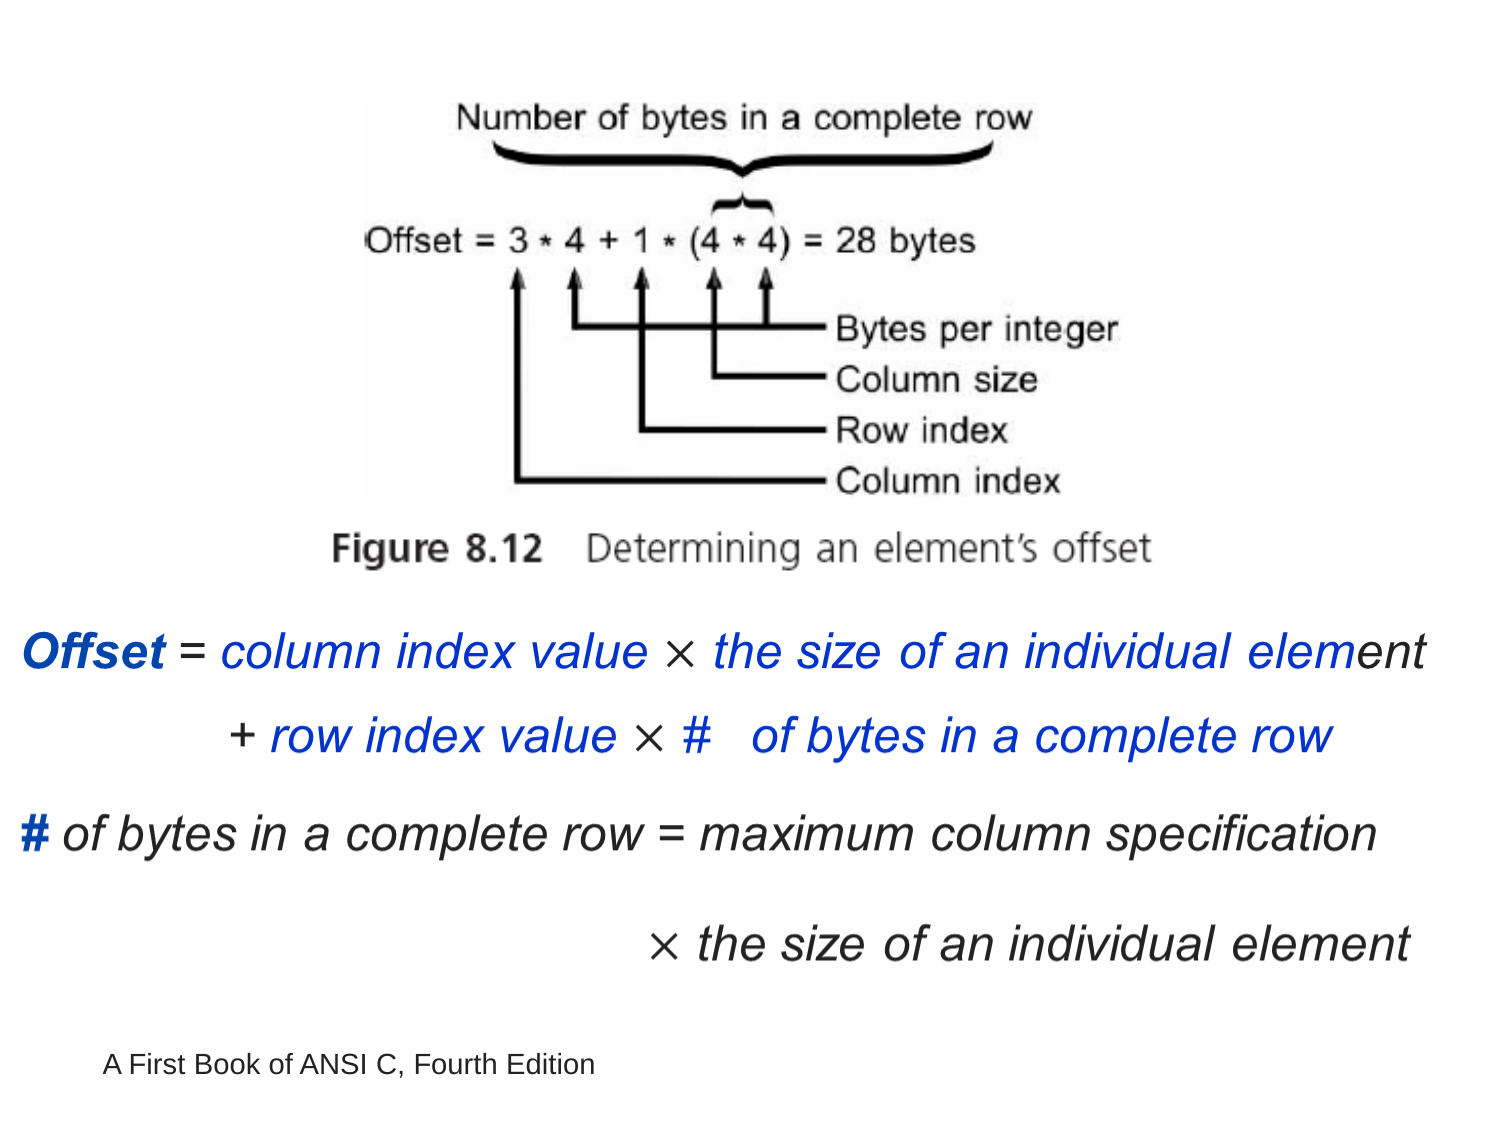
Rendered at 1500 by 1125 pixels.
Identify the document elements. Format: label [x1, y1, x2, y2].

picture [322, 93, 1160, 578]
text_box [4, 612, 1480, 1125]
